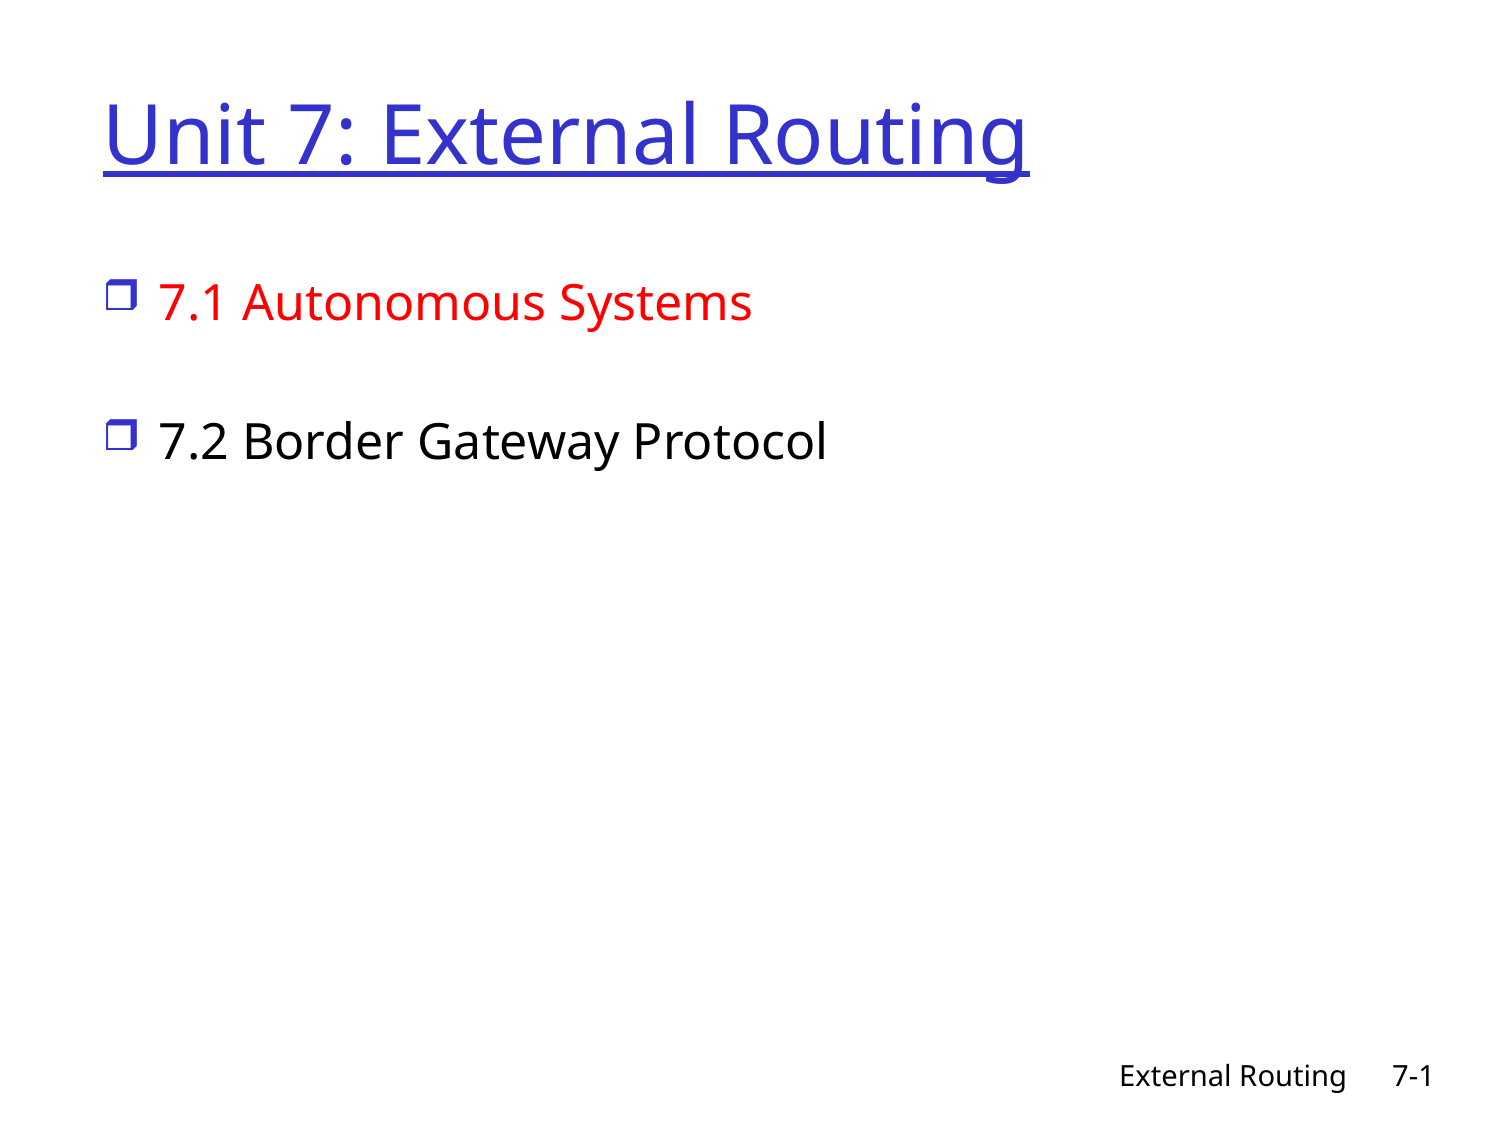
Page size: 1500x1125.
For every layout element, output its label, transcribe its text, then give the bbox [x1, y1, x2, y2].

footer External Routing [887, 1049, 1338, 1125]
title Unit 7: External Routing [87, 37, 1363, 226]
slide_number 7-1 [1338, 1049, 1451, 1125]
list 7.1 Autonomous Systems 7.2 Border Gateway Protocol [87, 262, 1362, 1026]
